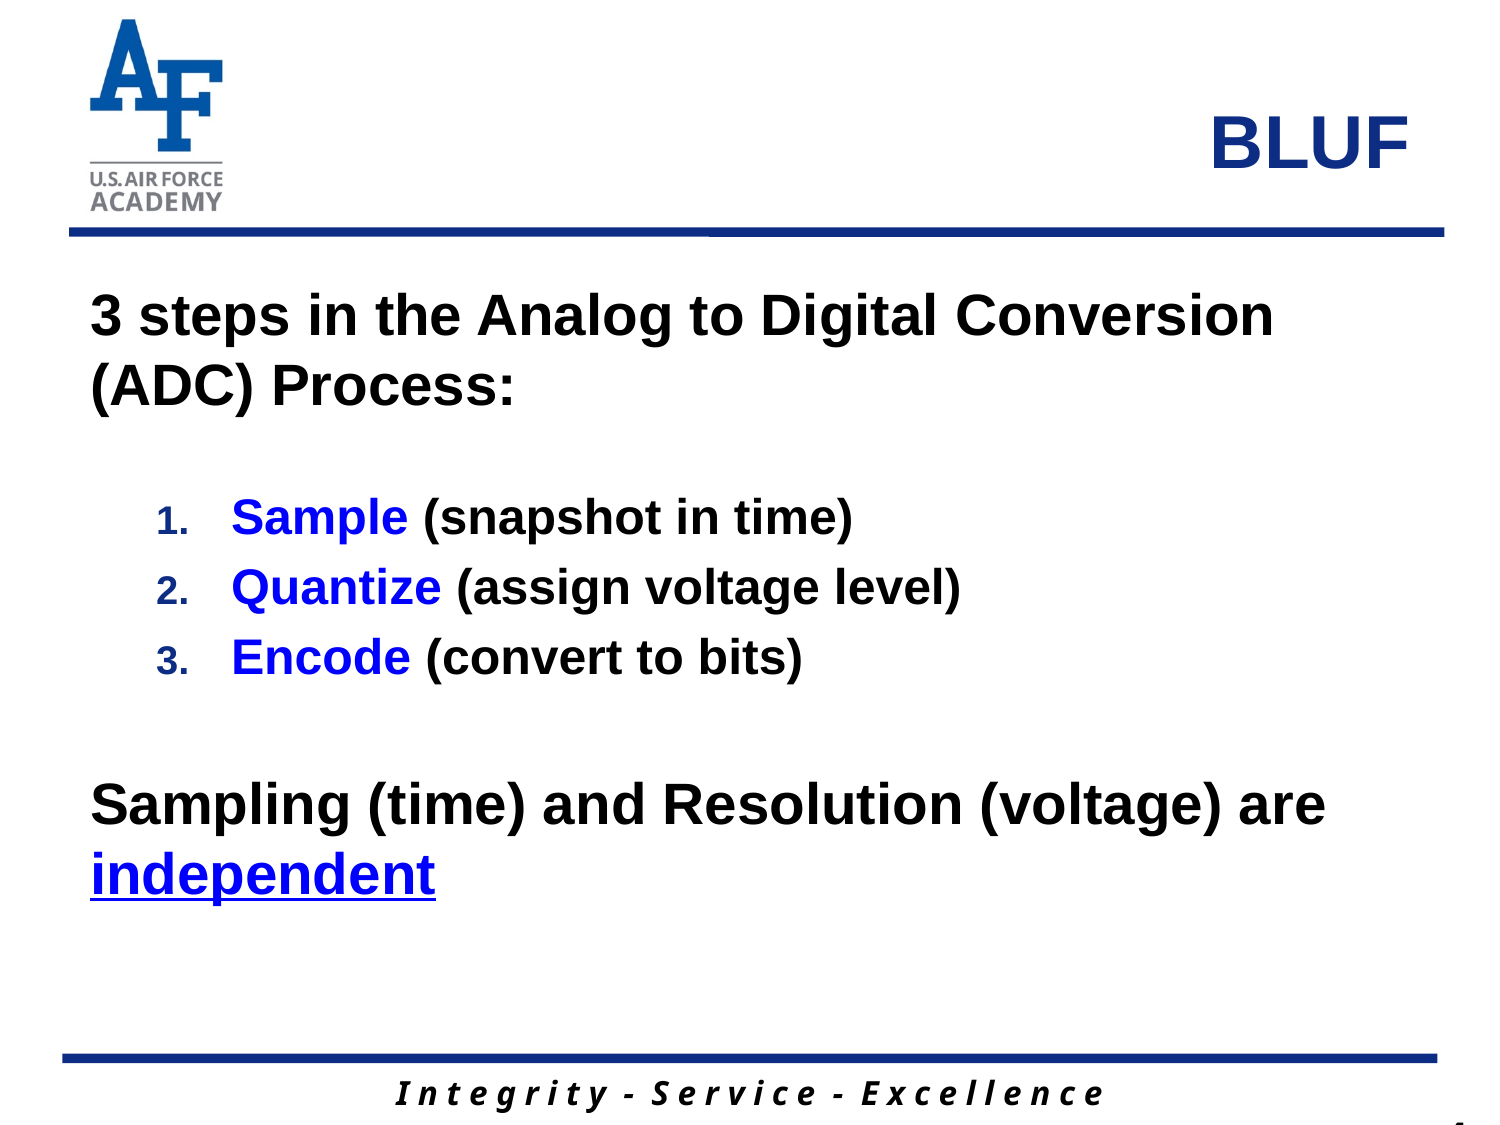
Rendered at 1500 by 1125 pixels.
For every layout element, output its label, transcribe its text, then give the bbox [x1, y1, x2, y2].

slide_number 4 [1133, 1025, 1484, 1105]
title BLUF [74, 44, 1426, 233]
list 3 steps in the Analog to Digital Conversion (ADC) Process: [74, 319, 1451, 426]
list Sample (snapshot in time) Quantize (assign voltage level) Encode (convert to bits) Sampling (time) and Resolution (voltage) are independent [74, 476, 1438, 1125]
picture [85, 15, 247, 44]
